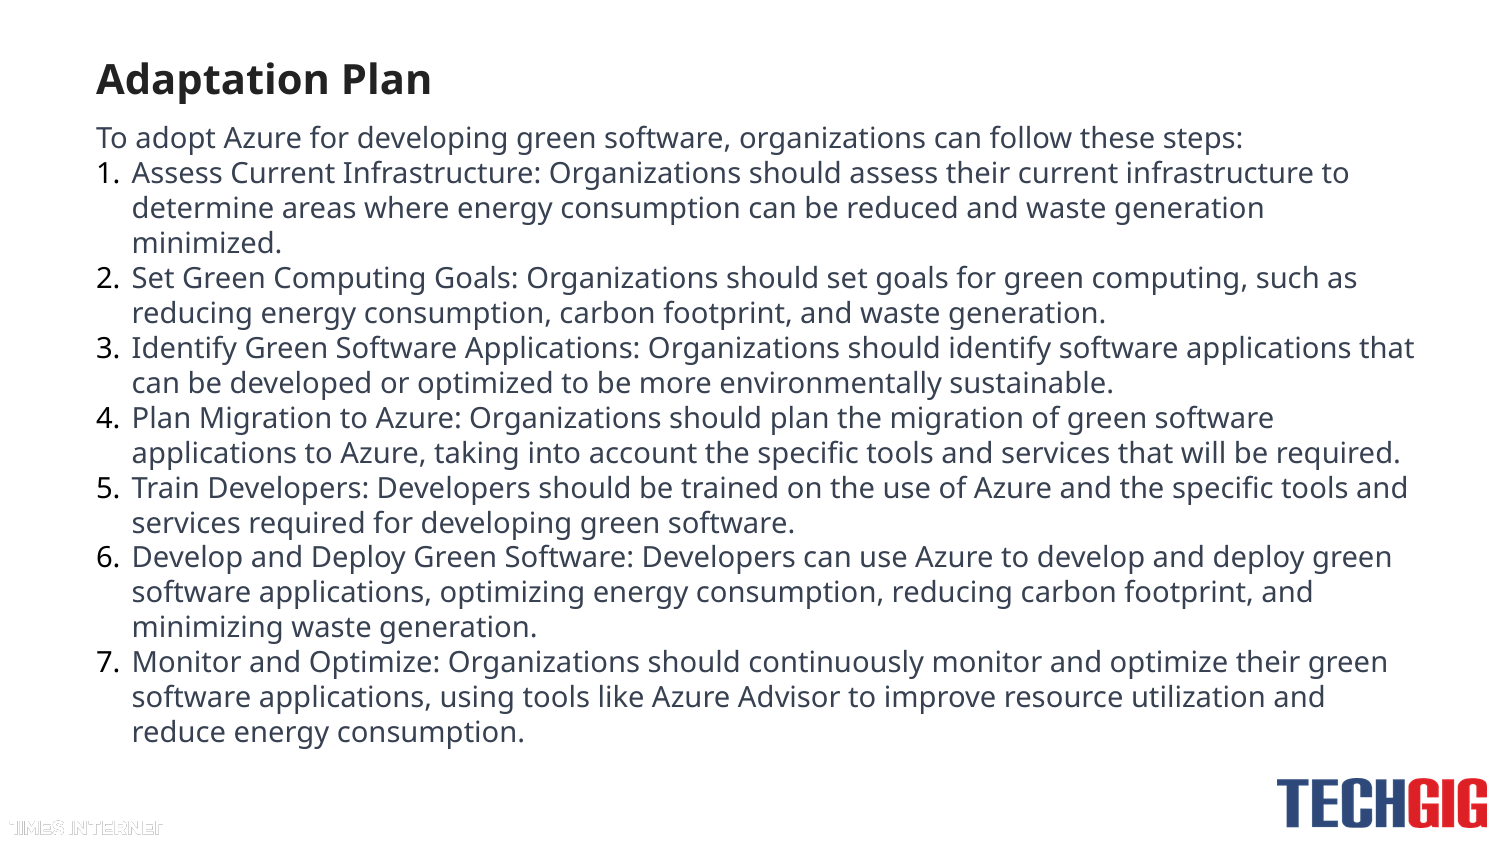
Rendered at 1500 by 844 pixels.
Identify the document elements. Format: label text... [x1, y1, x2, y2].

title Adaptation Plan [81, 37, 1440, 133]
picture [1277, 777, 1488, 828]
text_box To adopt Azure for developing green software, organizations can follow these steps: Assess Current Infrastructure: Organizations should assess their current infrastructure to determine areas where energy consumption can be reduced and waste generation minimized. Set Green Computing Goals: Organizations should set goals for green computing, such as reducing energy consumption, carbon footprint, and waste generation. Identify Green Software Applications: Organizations should identify software applications that can be developed or optimized to be more environmentally sustainable. Plan Migration to Azure: Organizations should plan the migration of green software applications to Azure, taking into account the specific tools and services that will be required. Train Developers: Developers should be trained on the use of Azure and the specific tools and services required for developing green software. Develop and Deploy Green Software: Developers can use Azure to develop and deploy green software applications, optimizing energy consumption, reducing carbon footprint, and minimizing waste generation. Monitor and Optimize: Organizations should continuously monitor and optimize their green software applications, using tools like Azure Advisor to improve resource utilization and reduce energy consumption. [81, 104, 1433, 665]
picture [8, 818, 164, 837]
